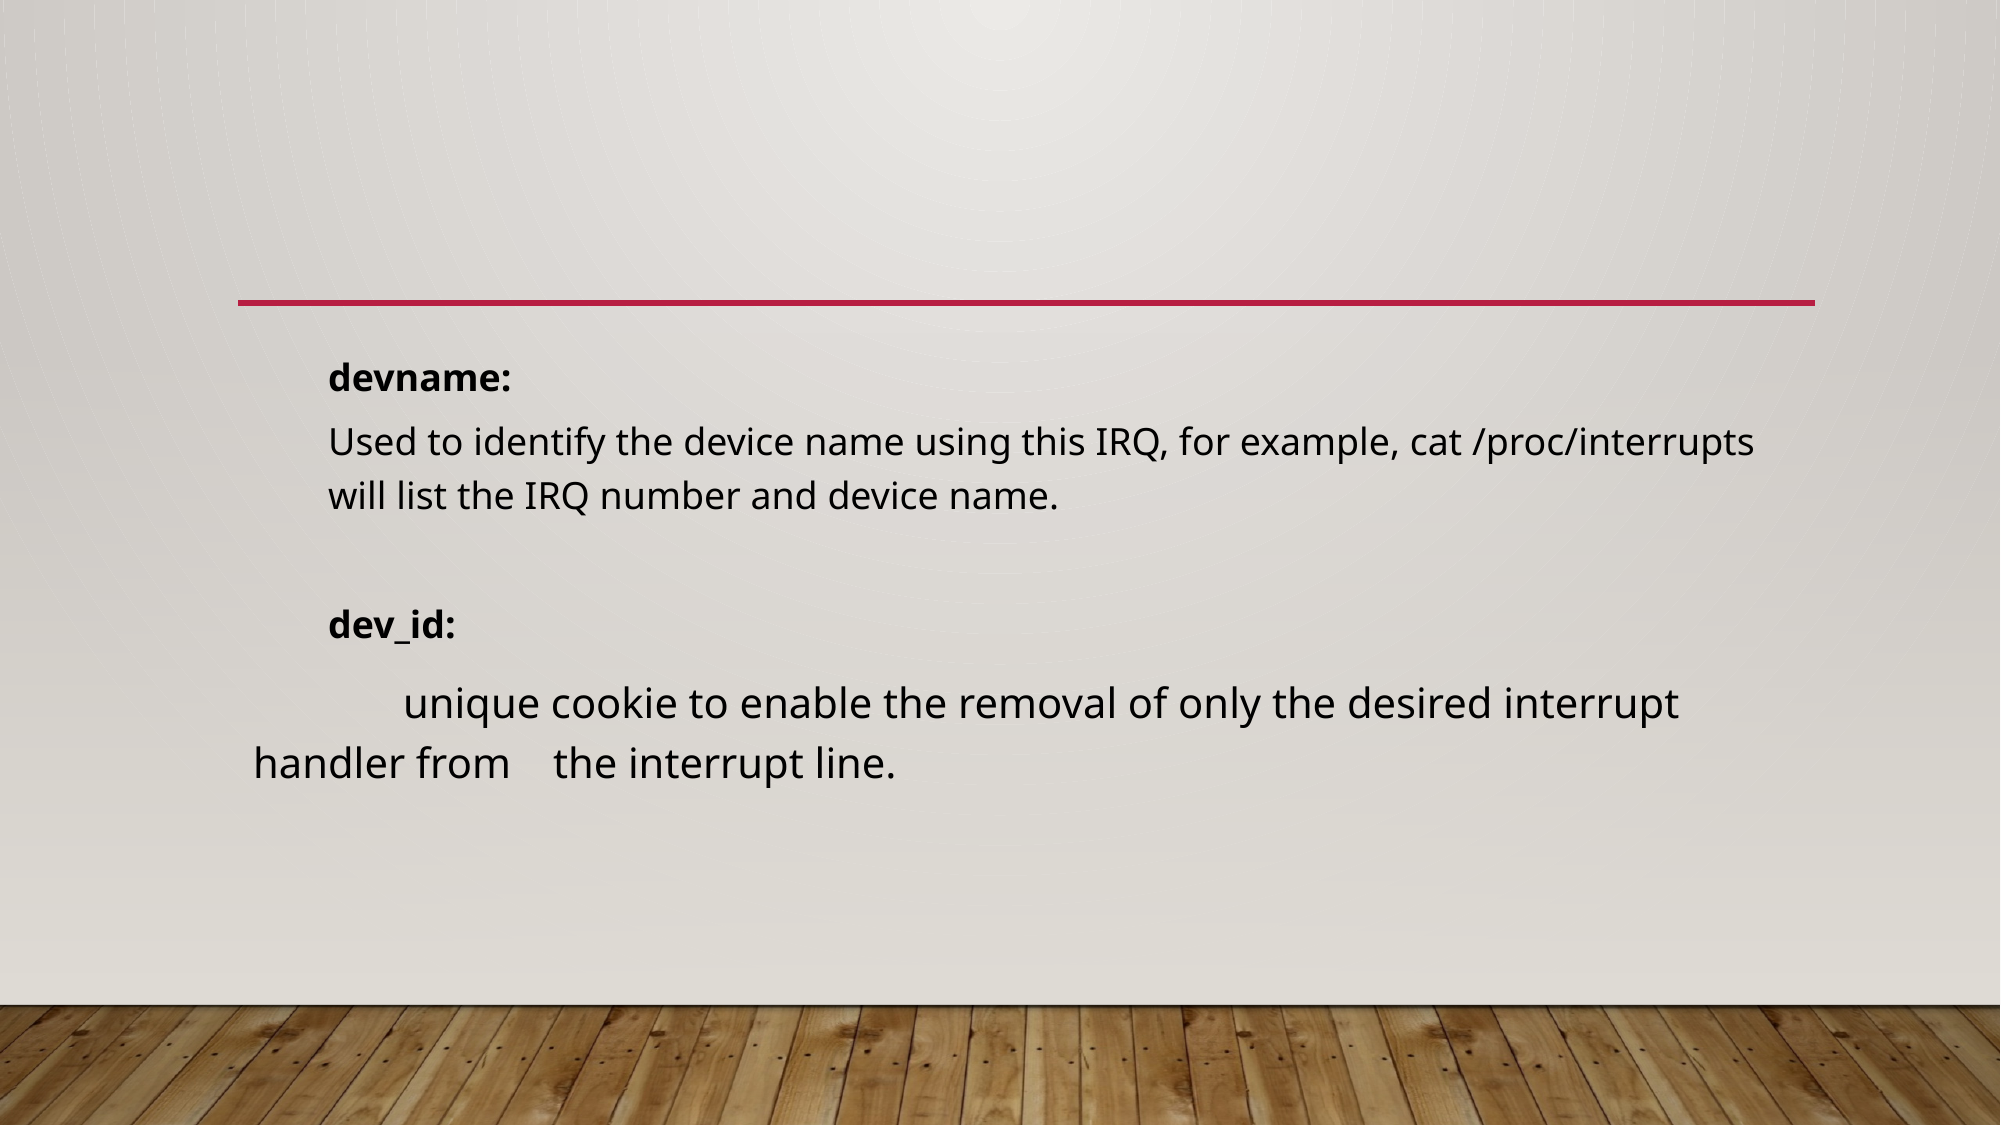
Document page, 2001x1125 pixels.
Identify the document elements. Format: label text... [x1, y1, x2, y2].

list devname: Used to identify the device name using this IRQ, for example, cat /proc/interrupts will list the IRQ number and device name. dev_id: unique cookie to enable the removal of only the desired interrupt handler from the interrupt line. [238, 337, 1814, 904]
picture [0, 1005, 2000, 1125]
